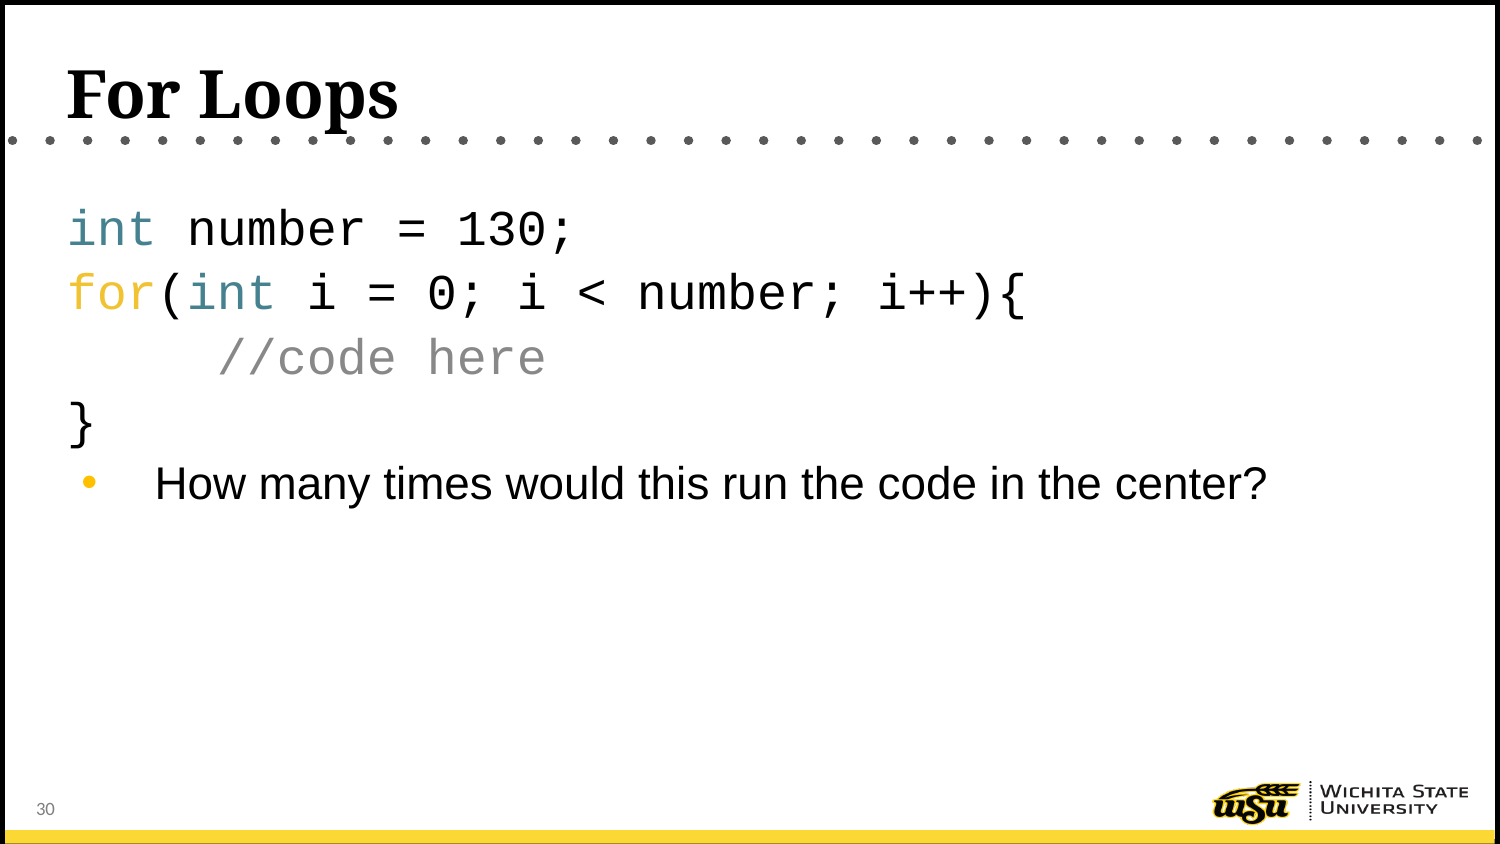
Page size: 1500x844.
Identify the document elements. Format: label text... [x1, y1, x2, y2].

list int number = 130; for(int i = 0; i < number; i++){ //code here } How many times would this run the code in the center? [55, 196, 1406, 754]
title For Loops [55, 33, 1450, 138]
picture [1212, 781, 1468, 825]
